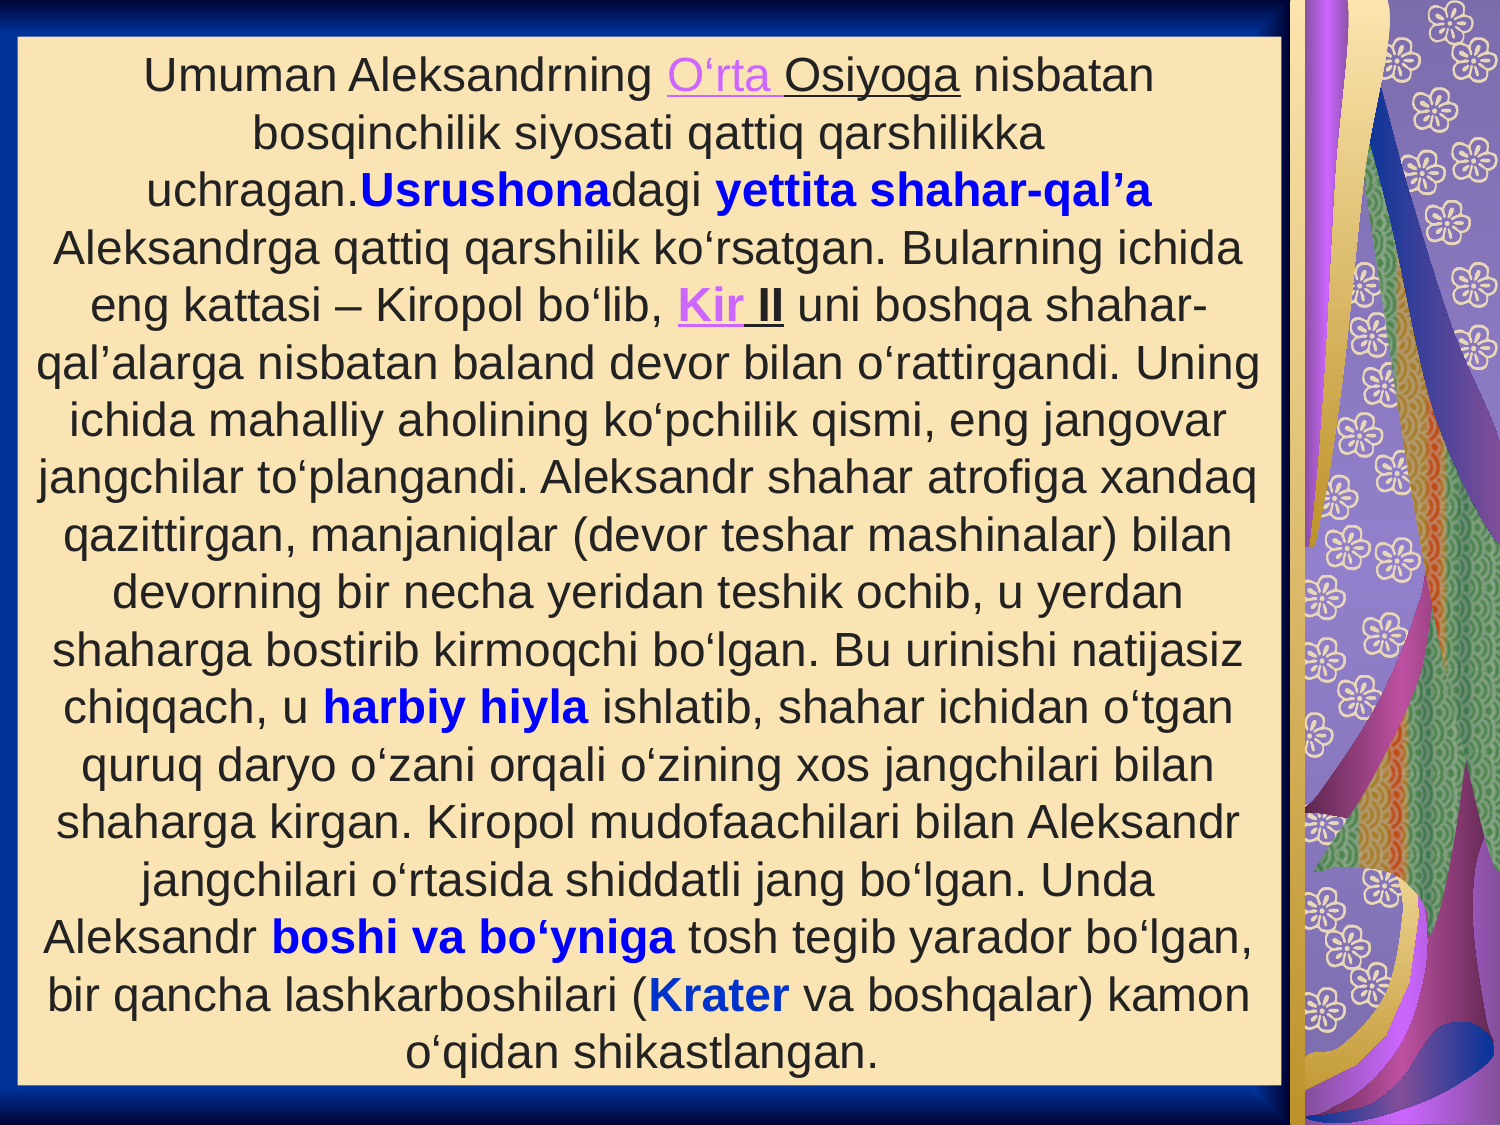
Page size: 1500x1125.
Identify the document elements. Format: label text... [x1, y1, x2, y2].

picture [1314, 144, 1500, 936]
text_box Umuman Aleksandrning O‘rta Osiyoga nisbatan bosqinchilik siyosati qattiq qarshilikka uchragan.Usrushonadagi yettita shahar-qal’a Aleksandrga qattiq qarshilik ko‘rsatgan. Bularning ichida eng kattasi – Kiropol bo‘lib, Kir II uni boshqa shahar-qal’alarga nisbatan baland devor bilan o‘rattirgandi. Uning ichida mahalliy aholining ko‘pchilik qismi, eng jangovar jangchilar to‘plangandi. Aleksandr shahar atrofiga xandaq qazittirgan, manjaniqlar (devor teshar mashinalar) bilan devorning bir necha yeridan teshik ochib, u yerdan shaharga bostirib kirmoqchi bo‘lgan. Bu urinishi natijasiz chiqqach, u harbiy hiyla ishlatib, shahar ichidan o‘tgan quruq daryo o‘zani orqali o‘zining xos jangchilari bilan shaharga kirgan. Kiropol mudofaachilari bilan Aleksandr jangchilari o‘rtasida shiddatli jang bo‘lgan. Unda Aleksandr boshi va bo‘yniga tosh tegib yarador bo‘lgan, bir qancha lashkarboshilari (Krater va boshqalar) kamon o‘qidan shikastlangan. [17, 36, 1282, 1086]
